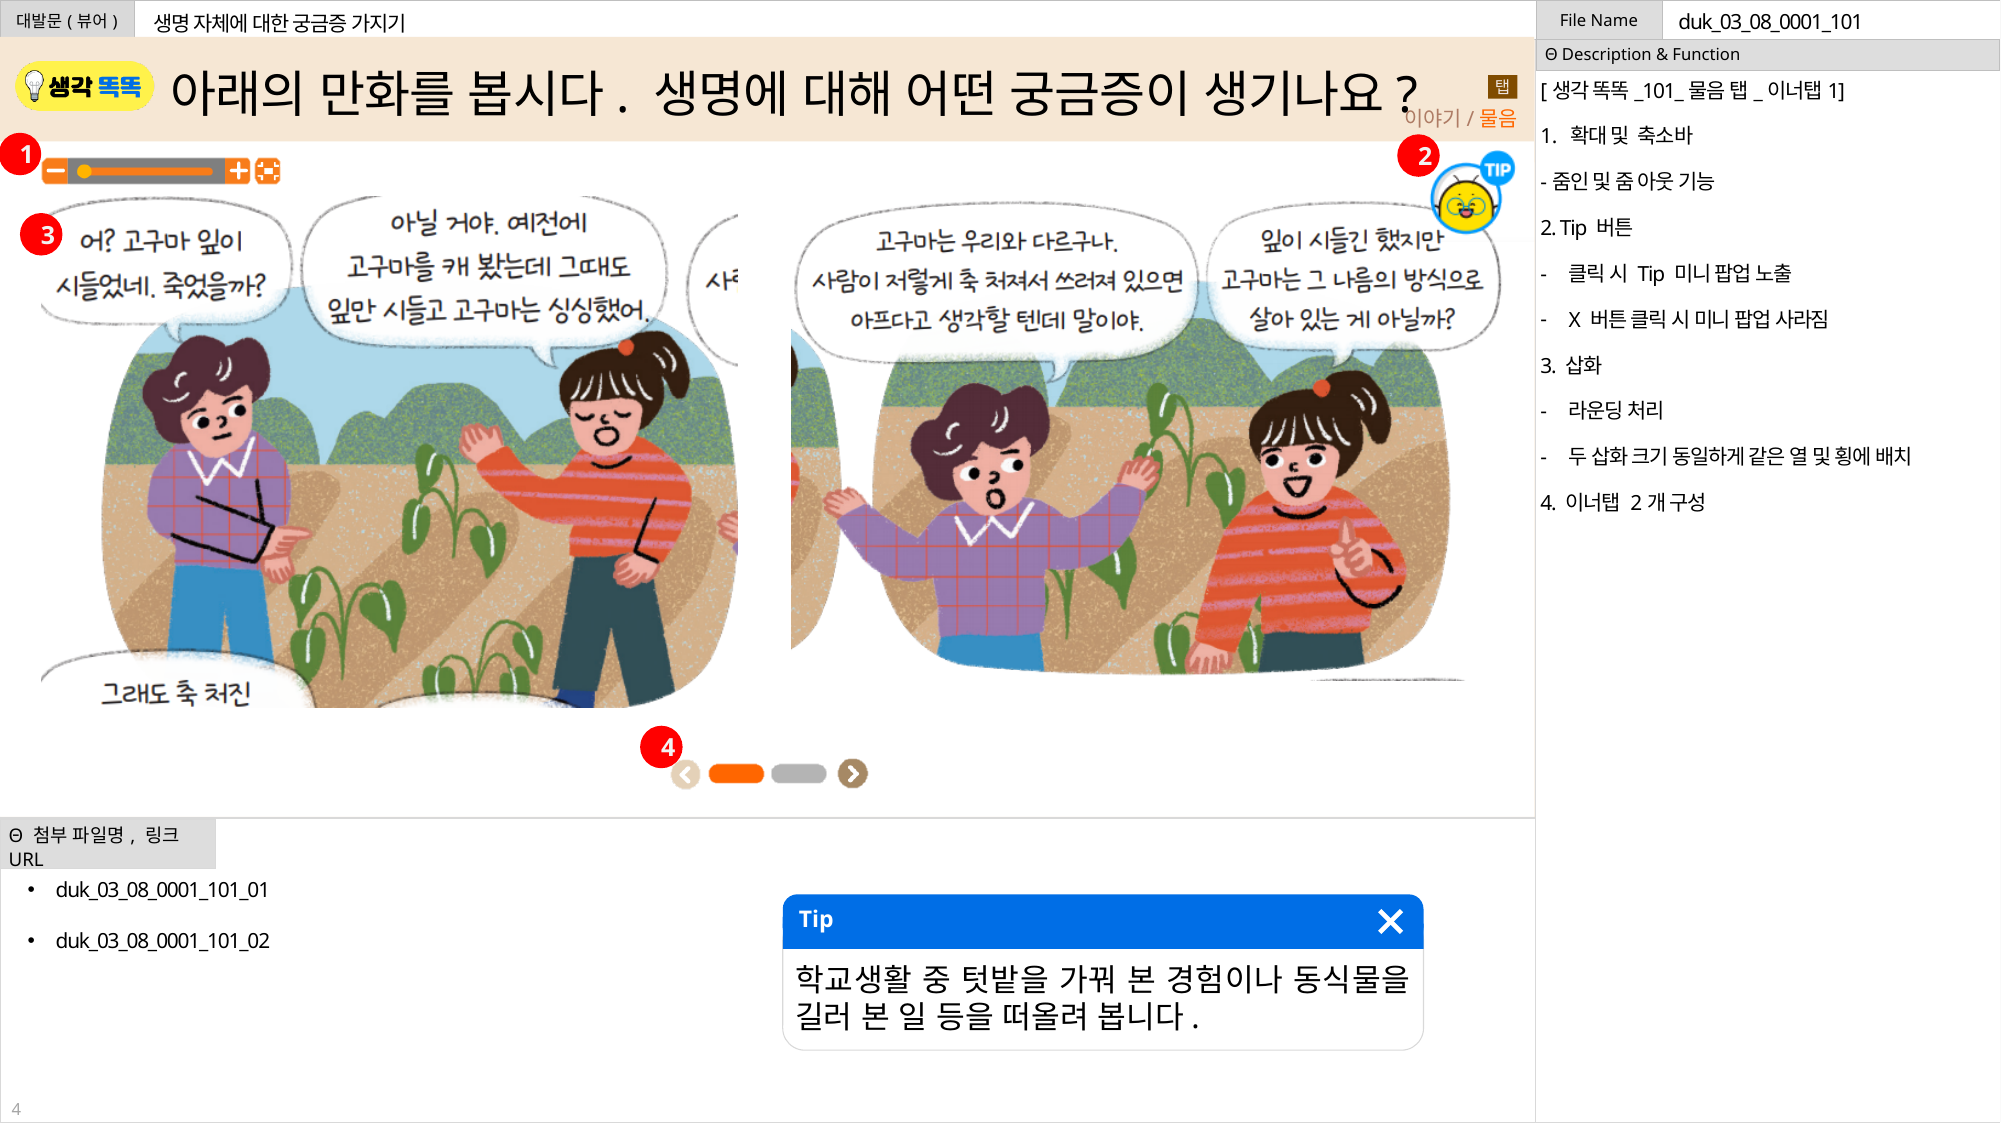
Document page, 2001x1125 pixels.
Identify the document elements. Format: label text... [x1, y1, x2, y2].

text_box 2 [1397, 134, 1440, 176]
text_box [782, 894, 1424, 1051]
list 아래의 만화를 봅시다. 생명에 대해 어떤 궁금증이 생기나요? [170, 46, 1511, 127]
picture [15, 61, 155, 112]
text_box 4 [640, 725, 683, 767]
text_box 1 [0, 132, 42, 176]
list 이야기/물음 [995, 102, 1518, 137]
list 생명 자체에 대한 궁금증 가지기 [135, 0, 1535, 38]
text_box 3 [19, 213, 41, 256]
list [생각 똑똑_101_물음 탭_이너탭1] 확대 및 축소바 -줌인 및 줌 아웃 기능 2. Tip 버튼 클릭 시 Tip 미니 팝업 노출 X 버튼 클릭 시 미니 팝업 사라짐 3. 삽화 라운딩 처리 두 삽화 크기 동일하게 같은 열 및 횡에 배치 4. 이너탭 2개 구성 [1534, 71, 2000, 669]
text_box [654, 747, 885, 800]
list duk_03_08_0001_101_01 duk_03_08_0001_101_02 [21, 866, 1518, 905]
list duk_03_08_0001_101 [1660, 0, 2000, 39]
picture [791, 150, 1535, 681]
picture [41, 153, 284, 186]
picture [41, 196, 738, 708]
